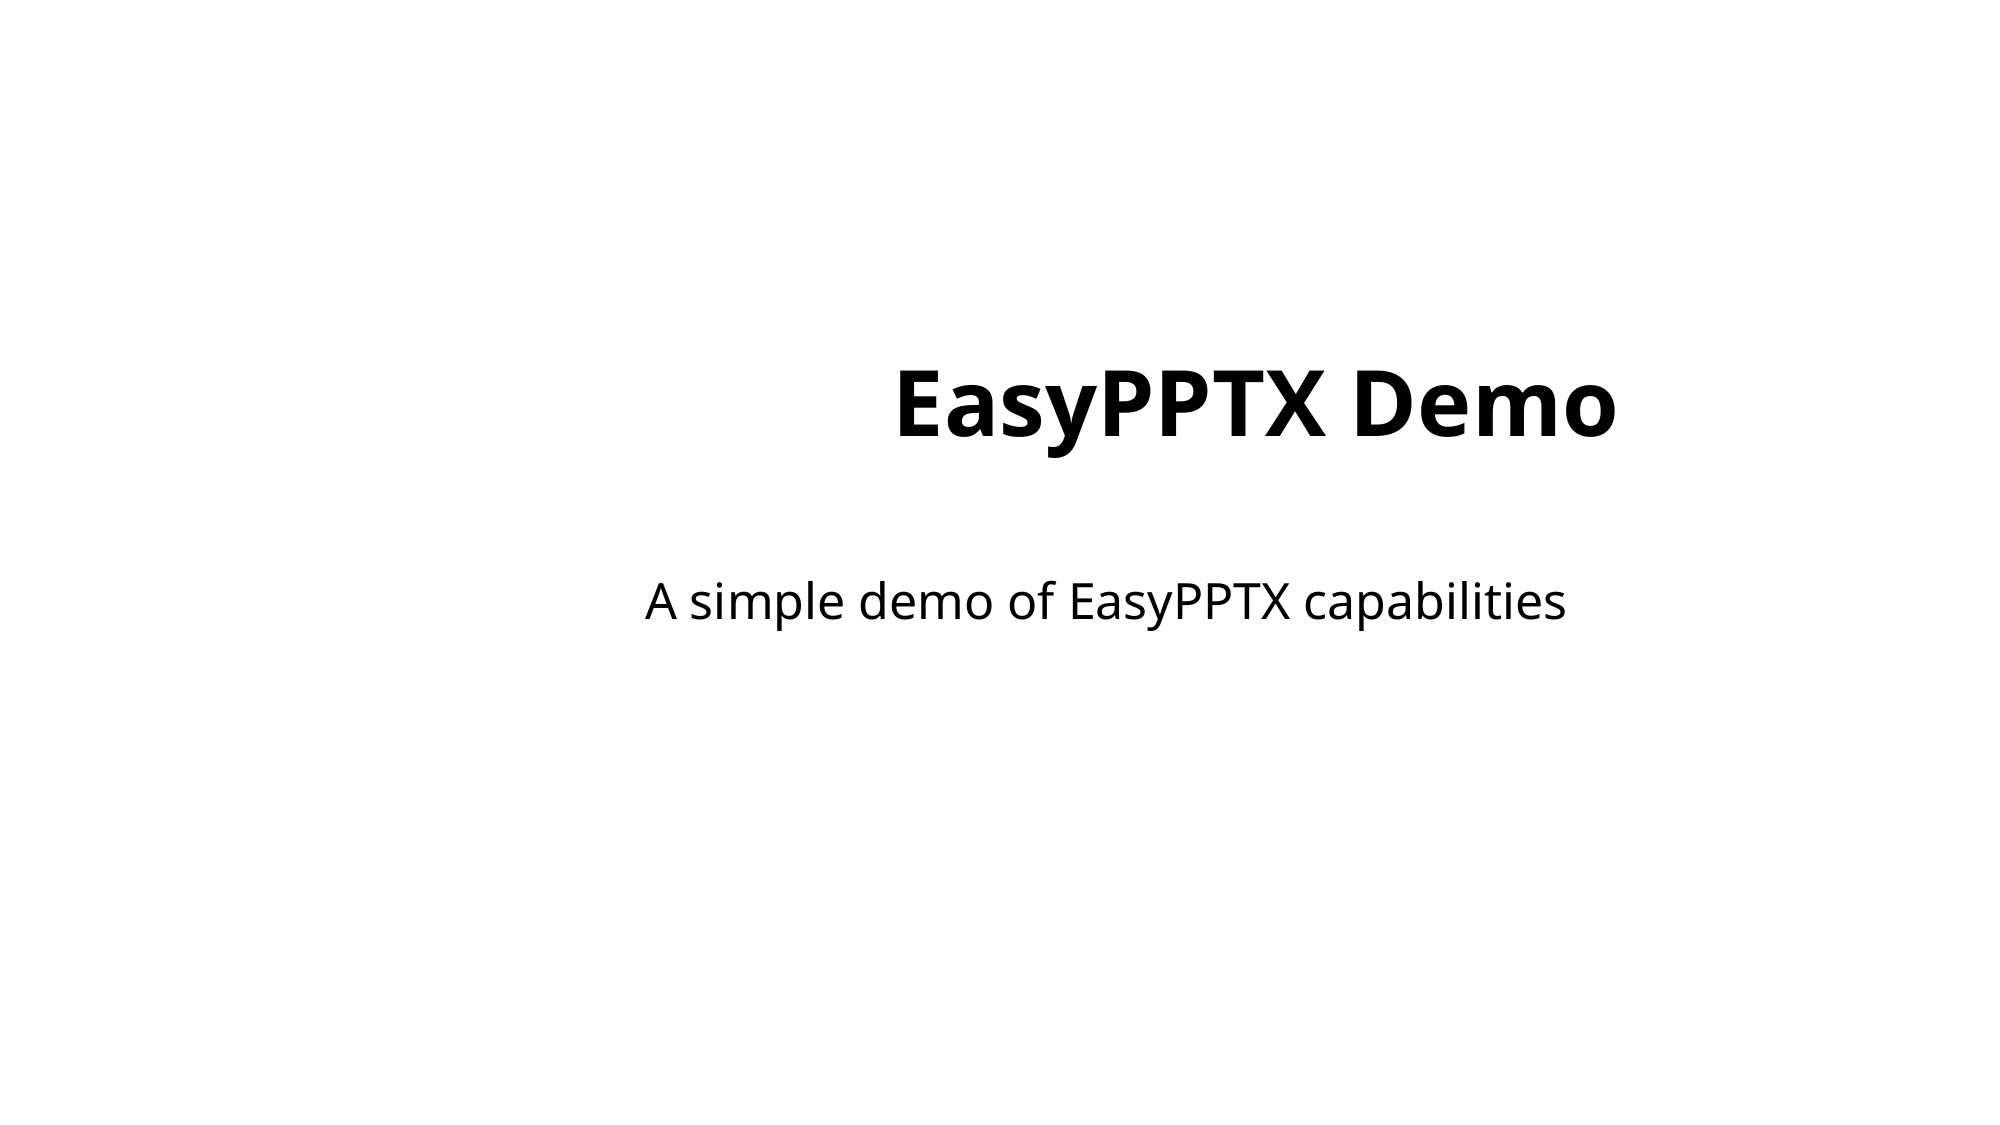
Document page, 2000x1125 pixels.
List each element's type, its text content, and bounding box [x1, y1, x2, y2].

text_box EasyPPTX Demo [877, 337, 1635, 463]
text_box A simple demo of EasyPPTX capabilities [630, 562, 1583, 638]
